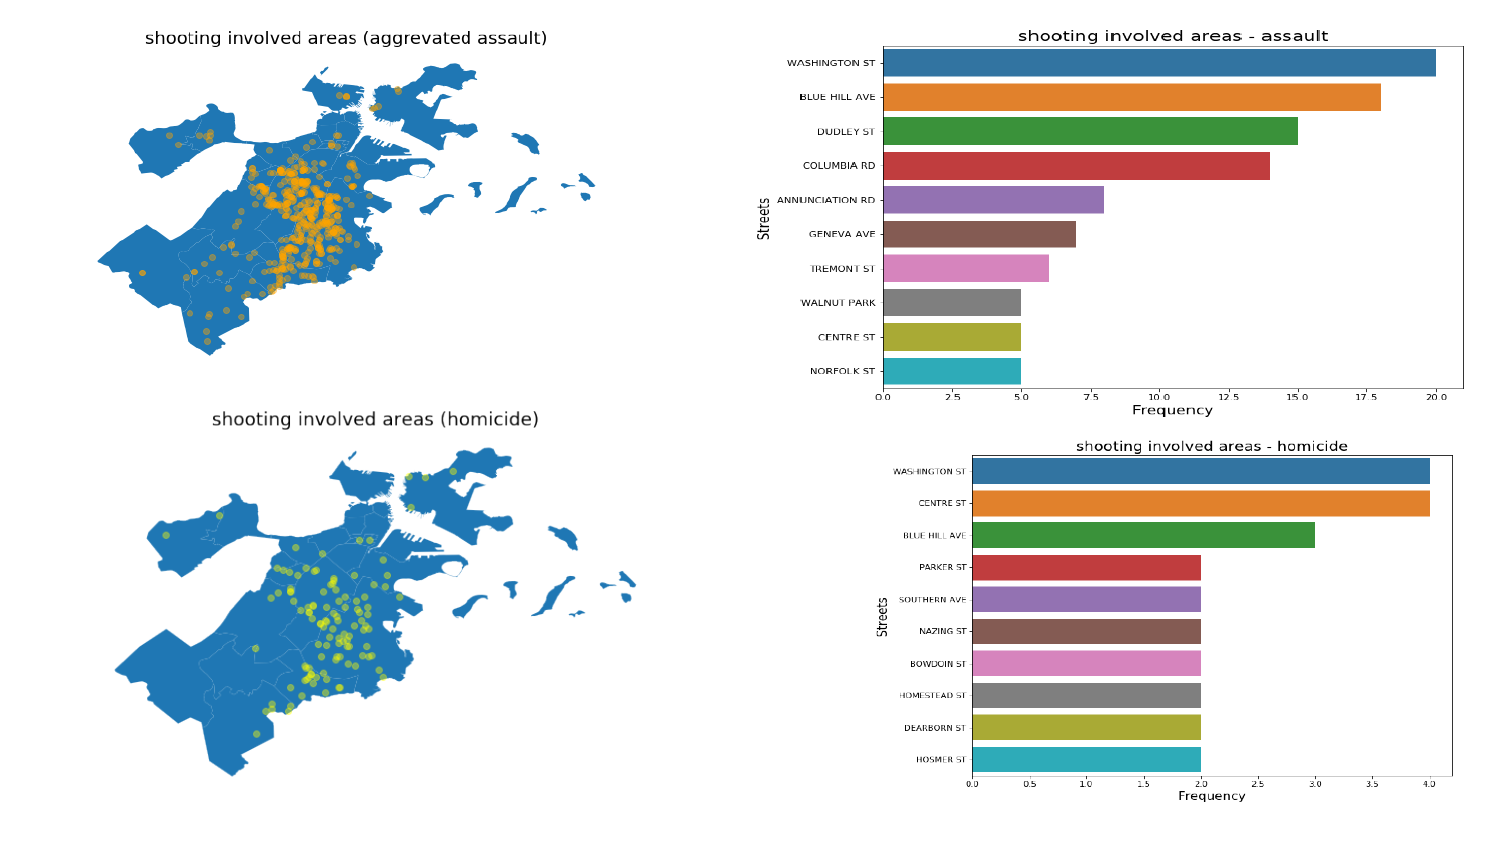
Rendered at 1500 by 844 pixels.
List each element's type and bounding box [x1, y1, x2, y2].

picture [749, 24, 1476, 422]
picture [38, 404, 673, 819]
picture [870, 434, 1461, 808]
picture [24, 24, 630, 392]
